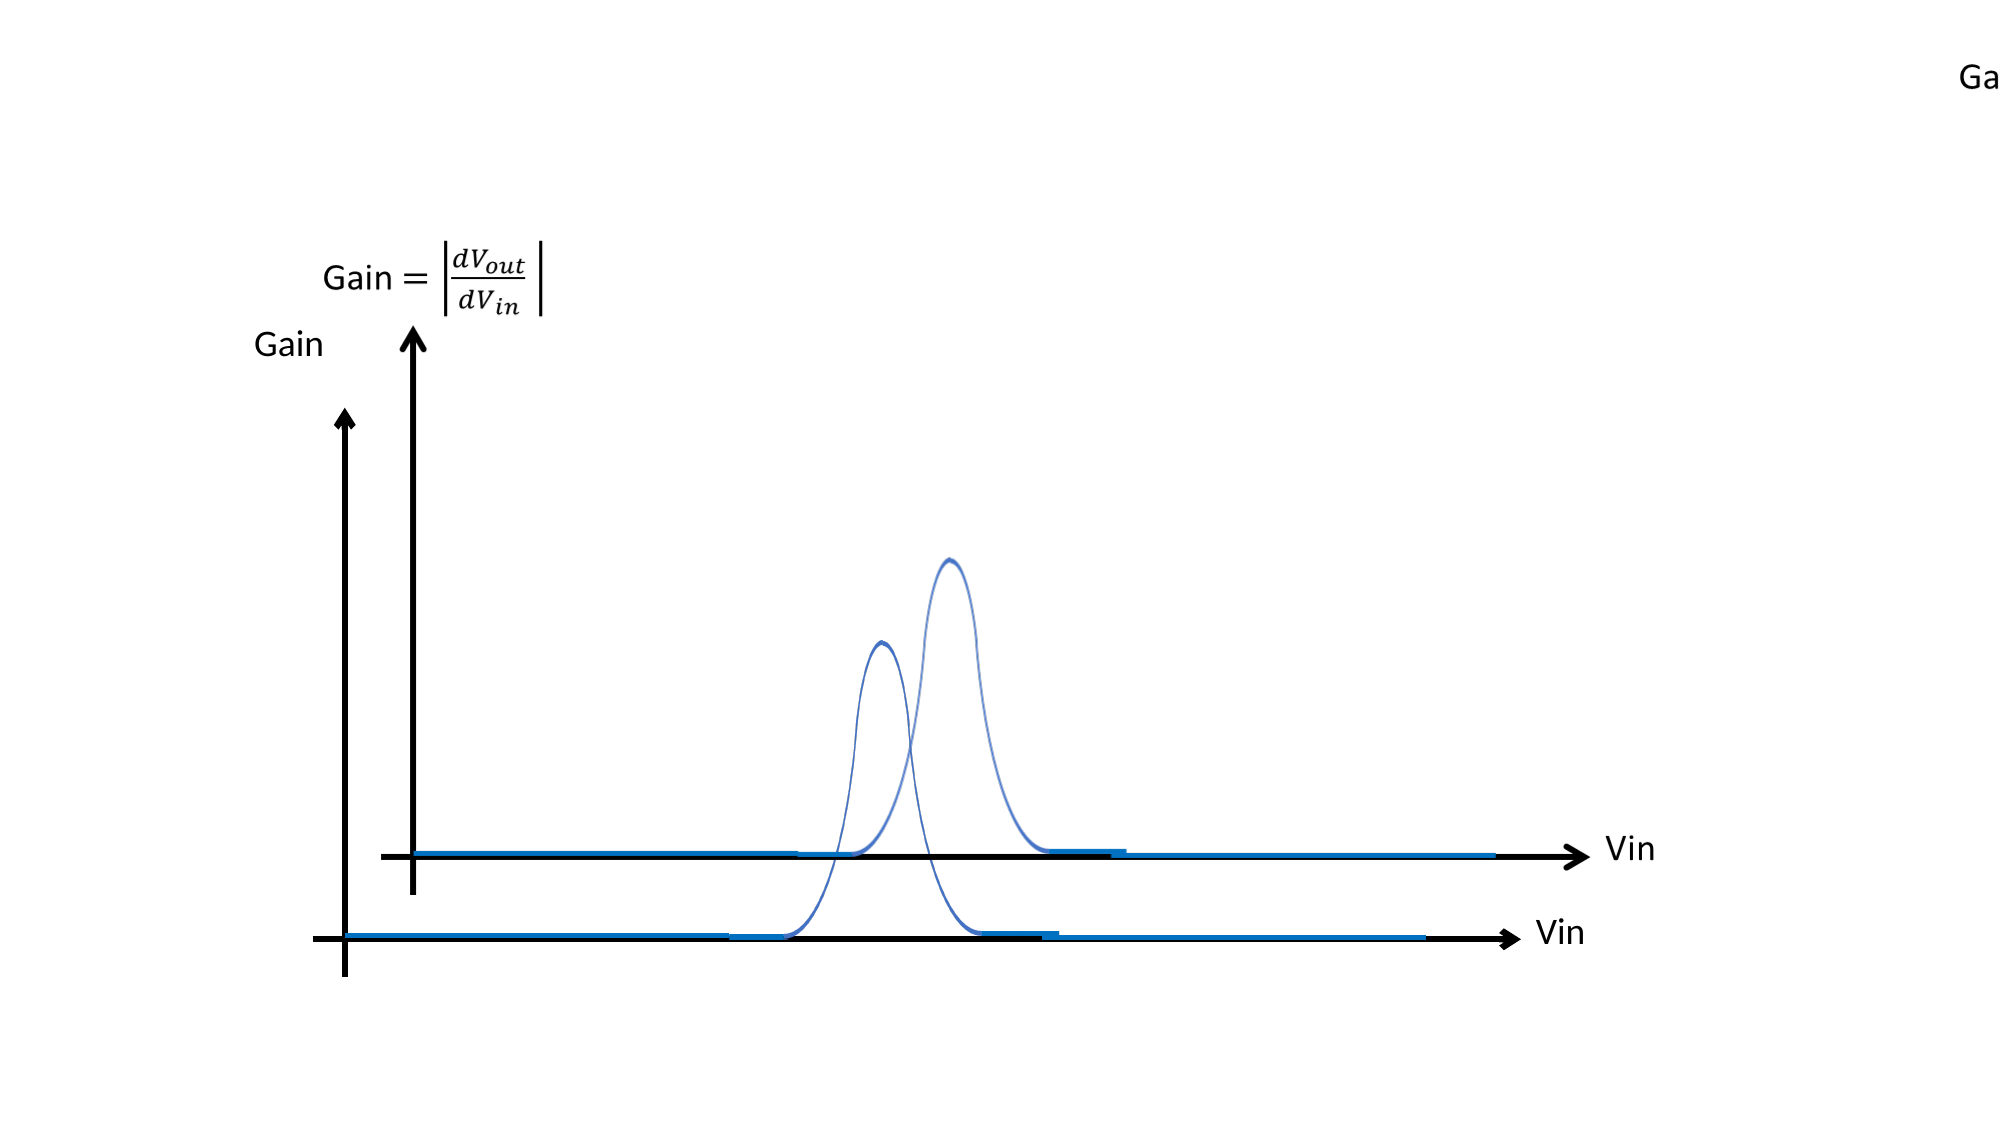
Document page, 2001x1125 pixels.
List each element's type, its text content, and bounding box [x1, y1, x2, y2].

picture [299, 229, 1701, 940]
text_box Vin [1521, 899, 1632, 960]
picture [1935, 28, 2000, 694]
